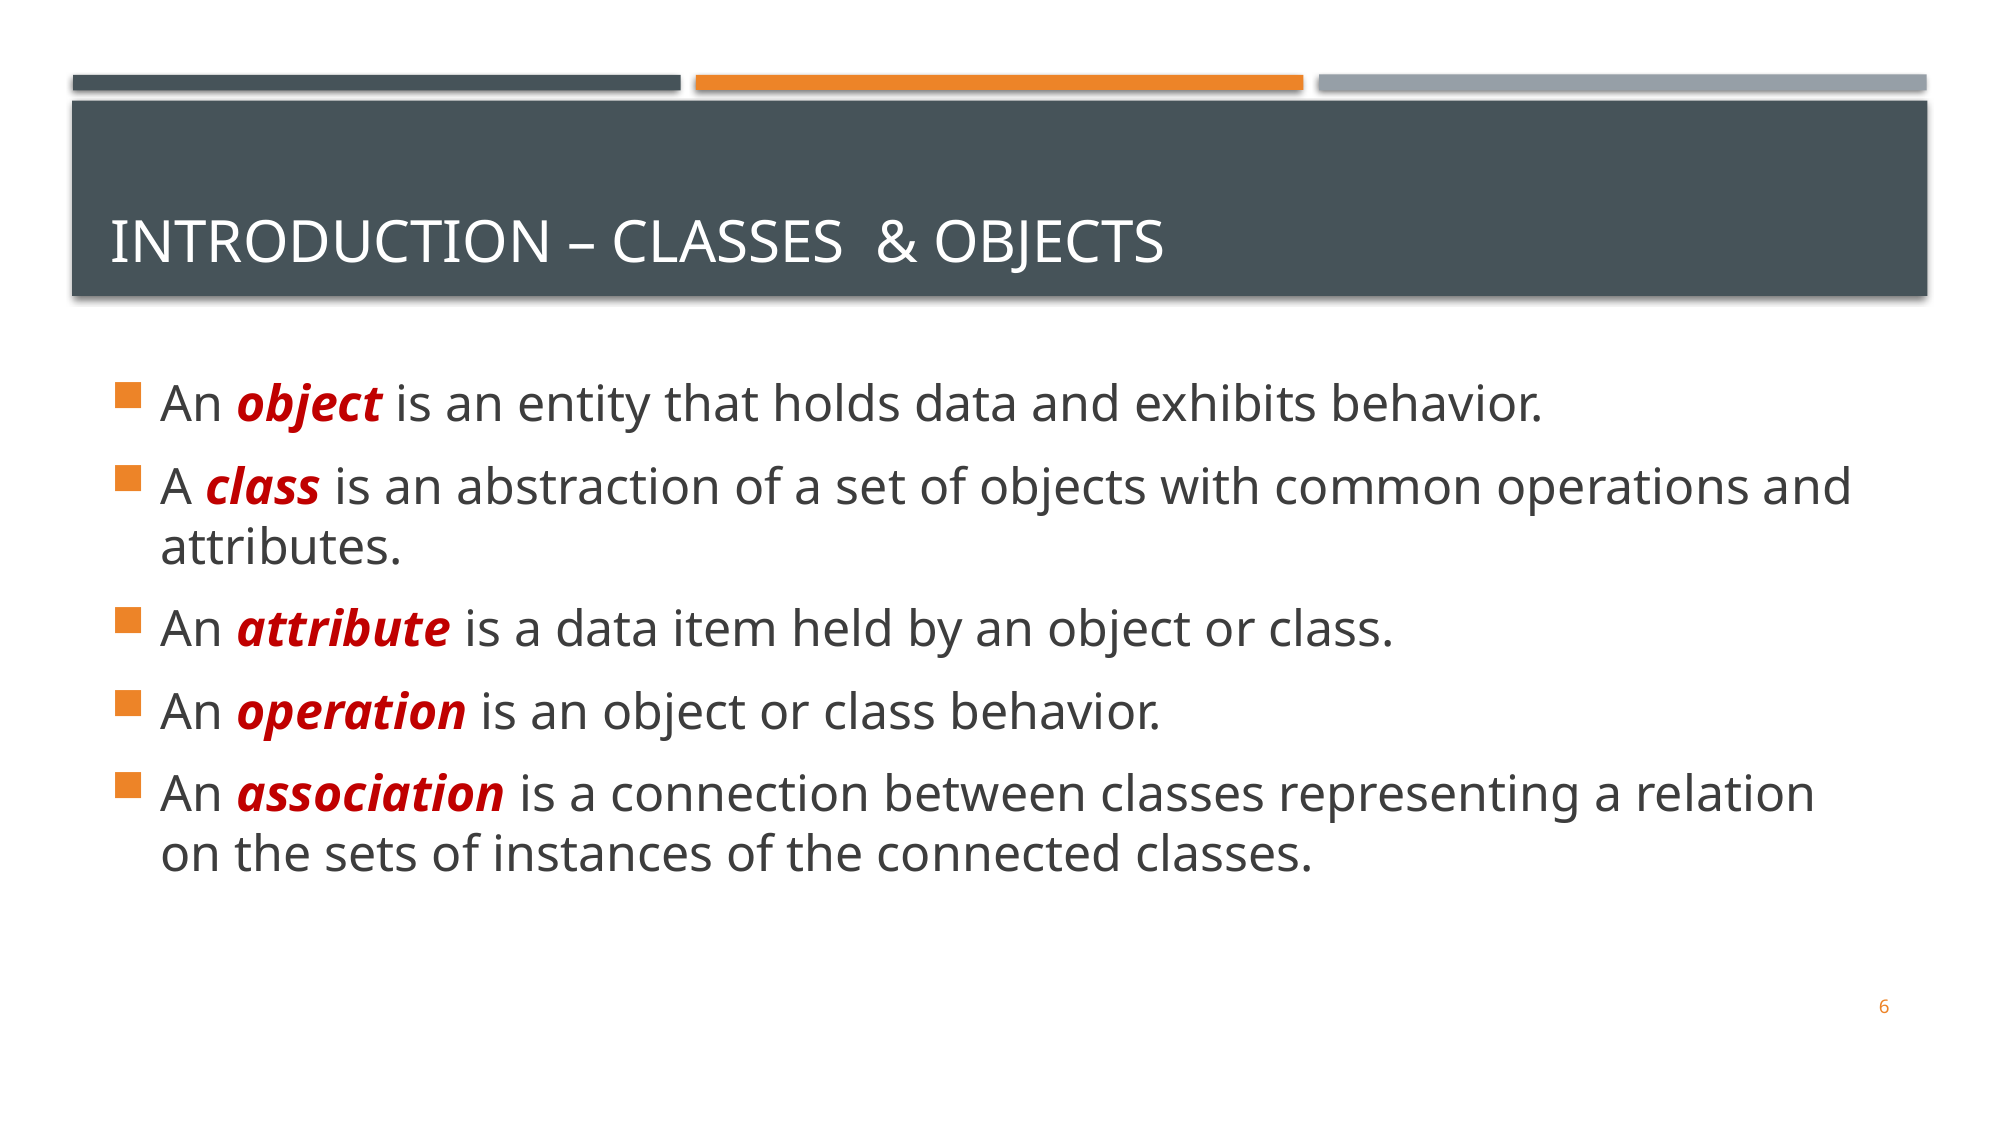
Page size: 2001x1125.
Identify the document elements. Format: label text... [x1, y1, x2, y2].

list An object is an entity that holds data and exhibits behavior. A class is an abstraction of a set of objects with common operations and attributes. An attribute is a data item held by an object or class. An operation is an object or class behavior. An association is a connection between classes representing a relation on the sets of instances of the connected classes. [95, 357, 1905, 962]
title Introduction – Classes & objects [95, 115, 1905, 282]
slide_number 6 [1732, 977, 1905, 1037]
